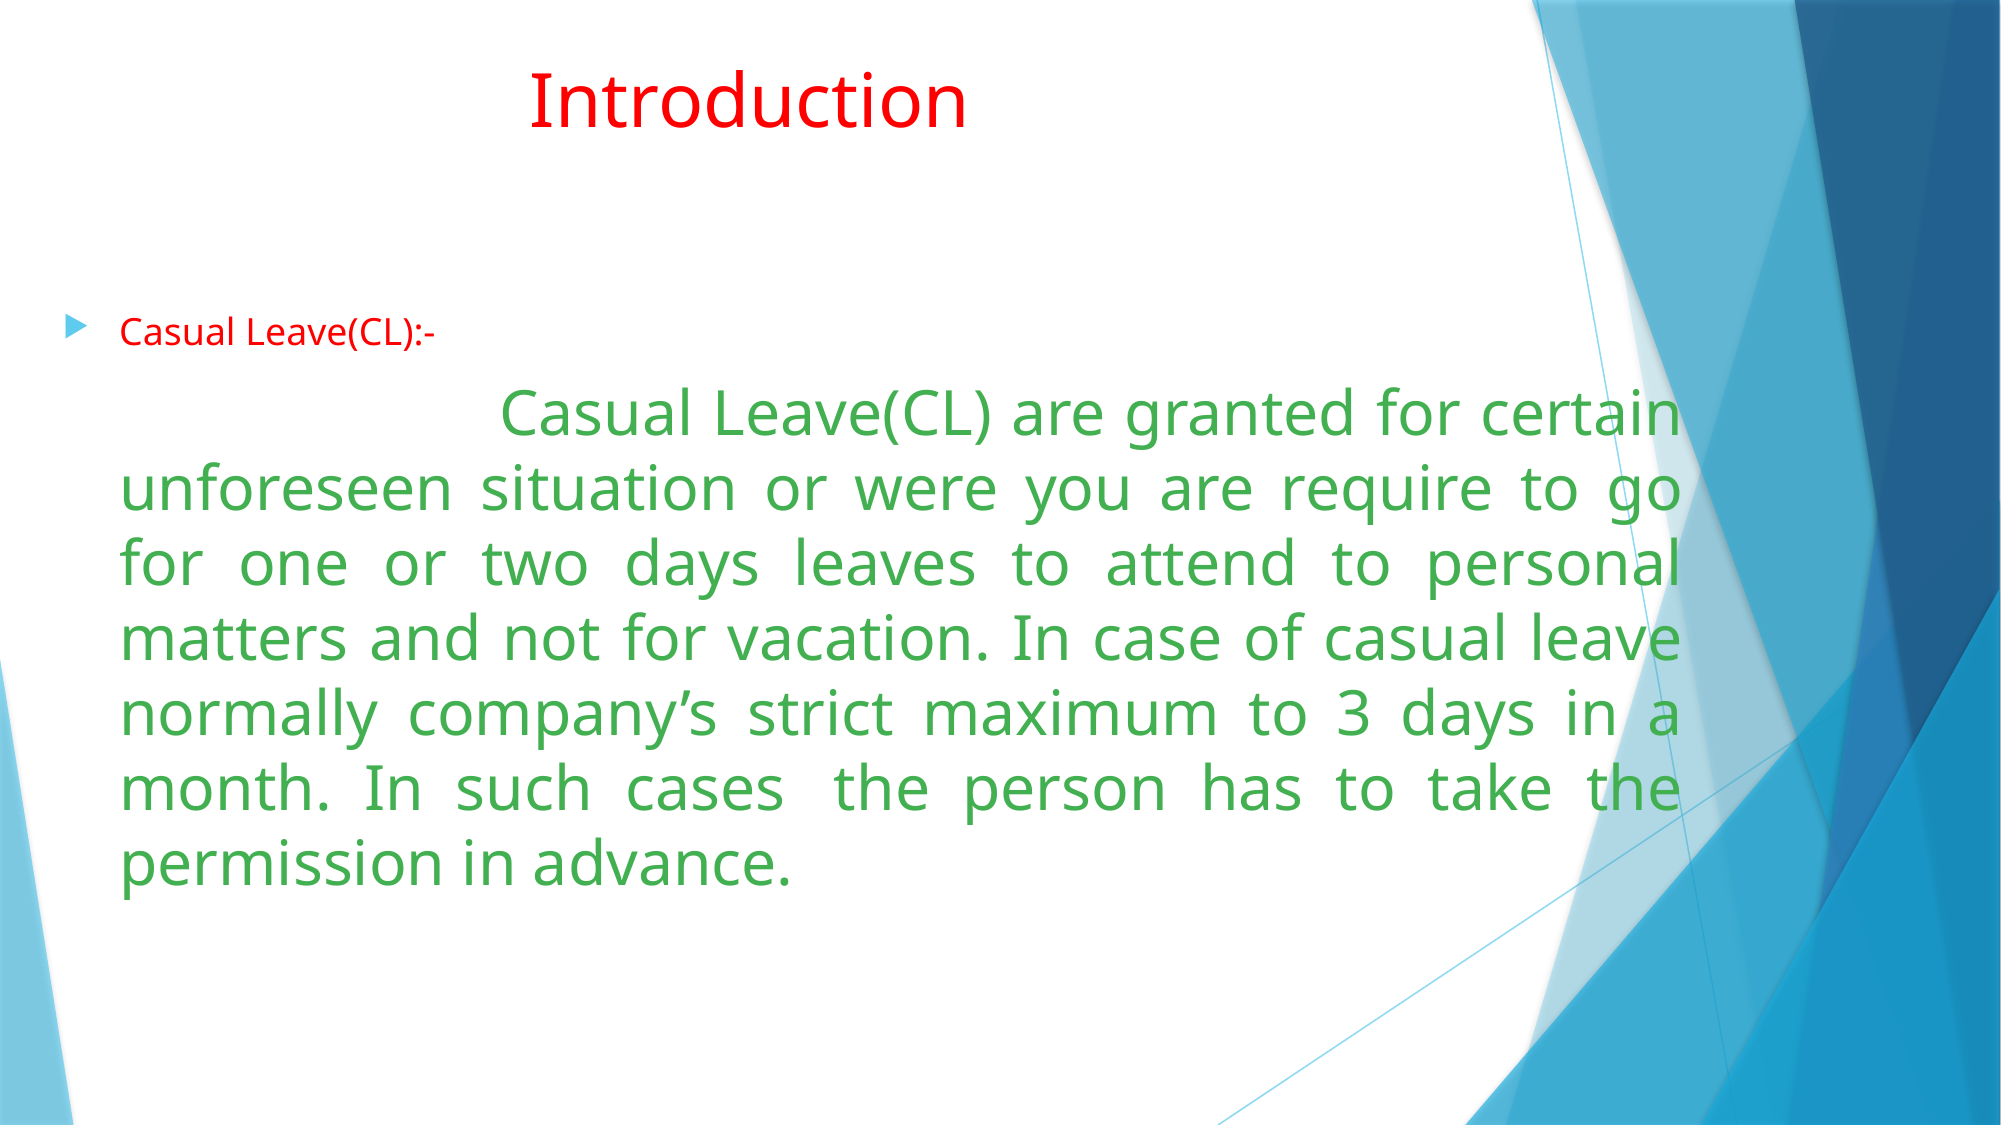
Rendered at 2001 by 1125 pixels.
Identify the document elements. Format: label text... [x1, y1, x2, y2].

text_box Casual Leave(CL):- Casual Leave(CL) are granted for certain unforeseen situation or were you are require to go for one or two days leaves to attend to personal matters and not for vacation. In case of casual leave normally company’s strict maximum to 3 days in a month. In such cases the person has to take the permission in advance. [47, 299, 1700, 1043]
text_box Introduction [74, 45, 1425, 233]
